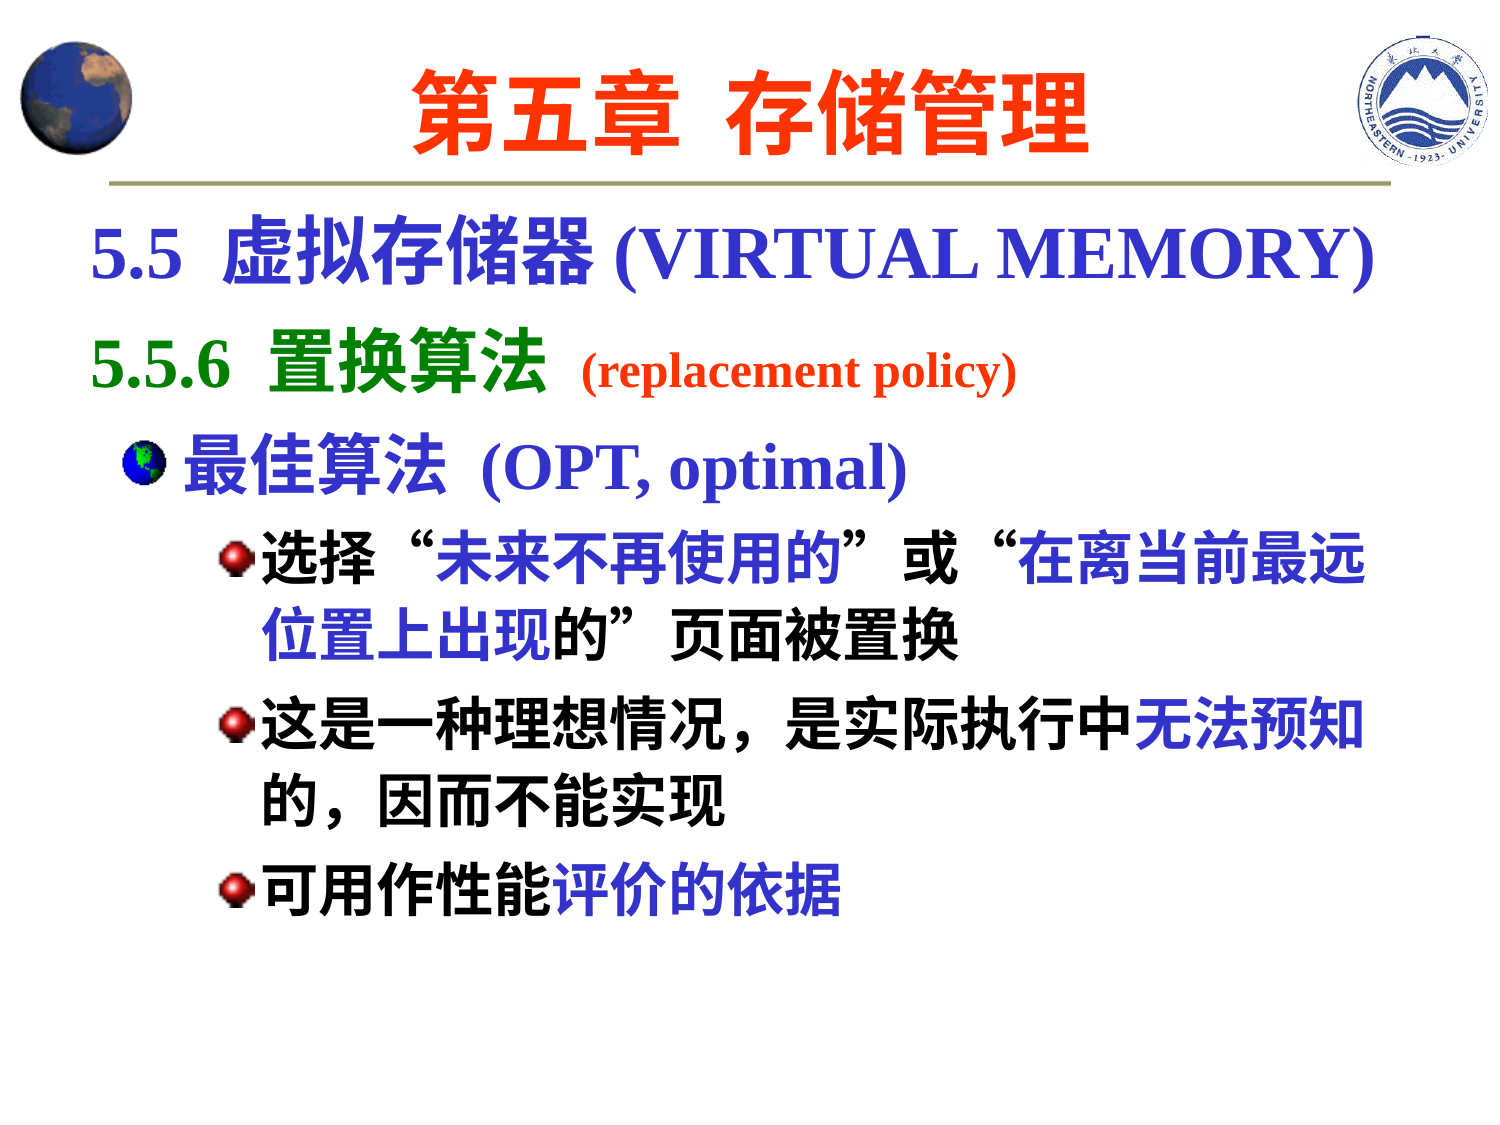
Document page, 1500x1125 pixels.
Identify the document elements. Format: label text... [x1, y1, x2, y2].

picture [213, 701, 255, 743]
picture [121, 439, 168, 487]
picture [213, 535, 255, 577]
picture [0, 37, 138, 161]
picture [1352, 33, 1490, 171]
list 5.5 虚拟存储器(VIRTUAL MEMORY) 5.5.6 置换算法 (replacement policy) 最佳算法 (OPT, optimal) 选择“未来不再使用的”或“在离当前最远位置上出现的”页面被置换 这是一种理想情况，是实际执行中无法预知的，因而不能实现 可用作性能评价的依据 [75, 187, 1438, 1025]
picture [109, 175, 1391, 187]
text_box 第五章 存储管理 [112, 42, 1388, 180]
picture [213, 867, 255, 908]
